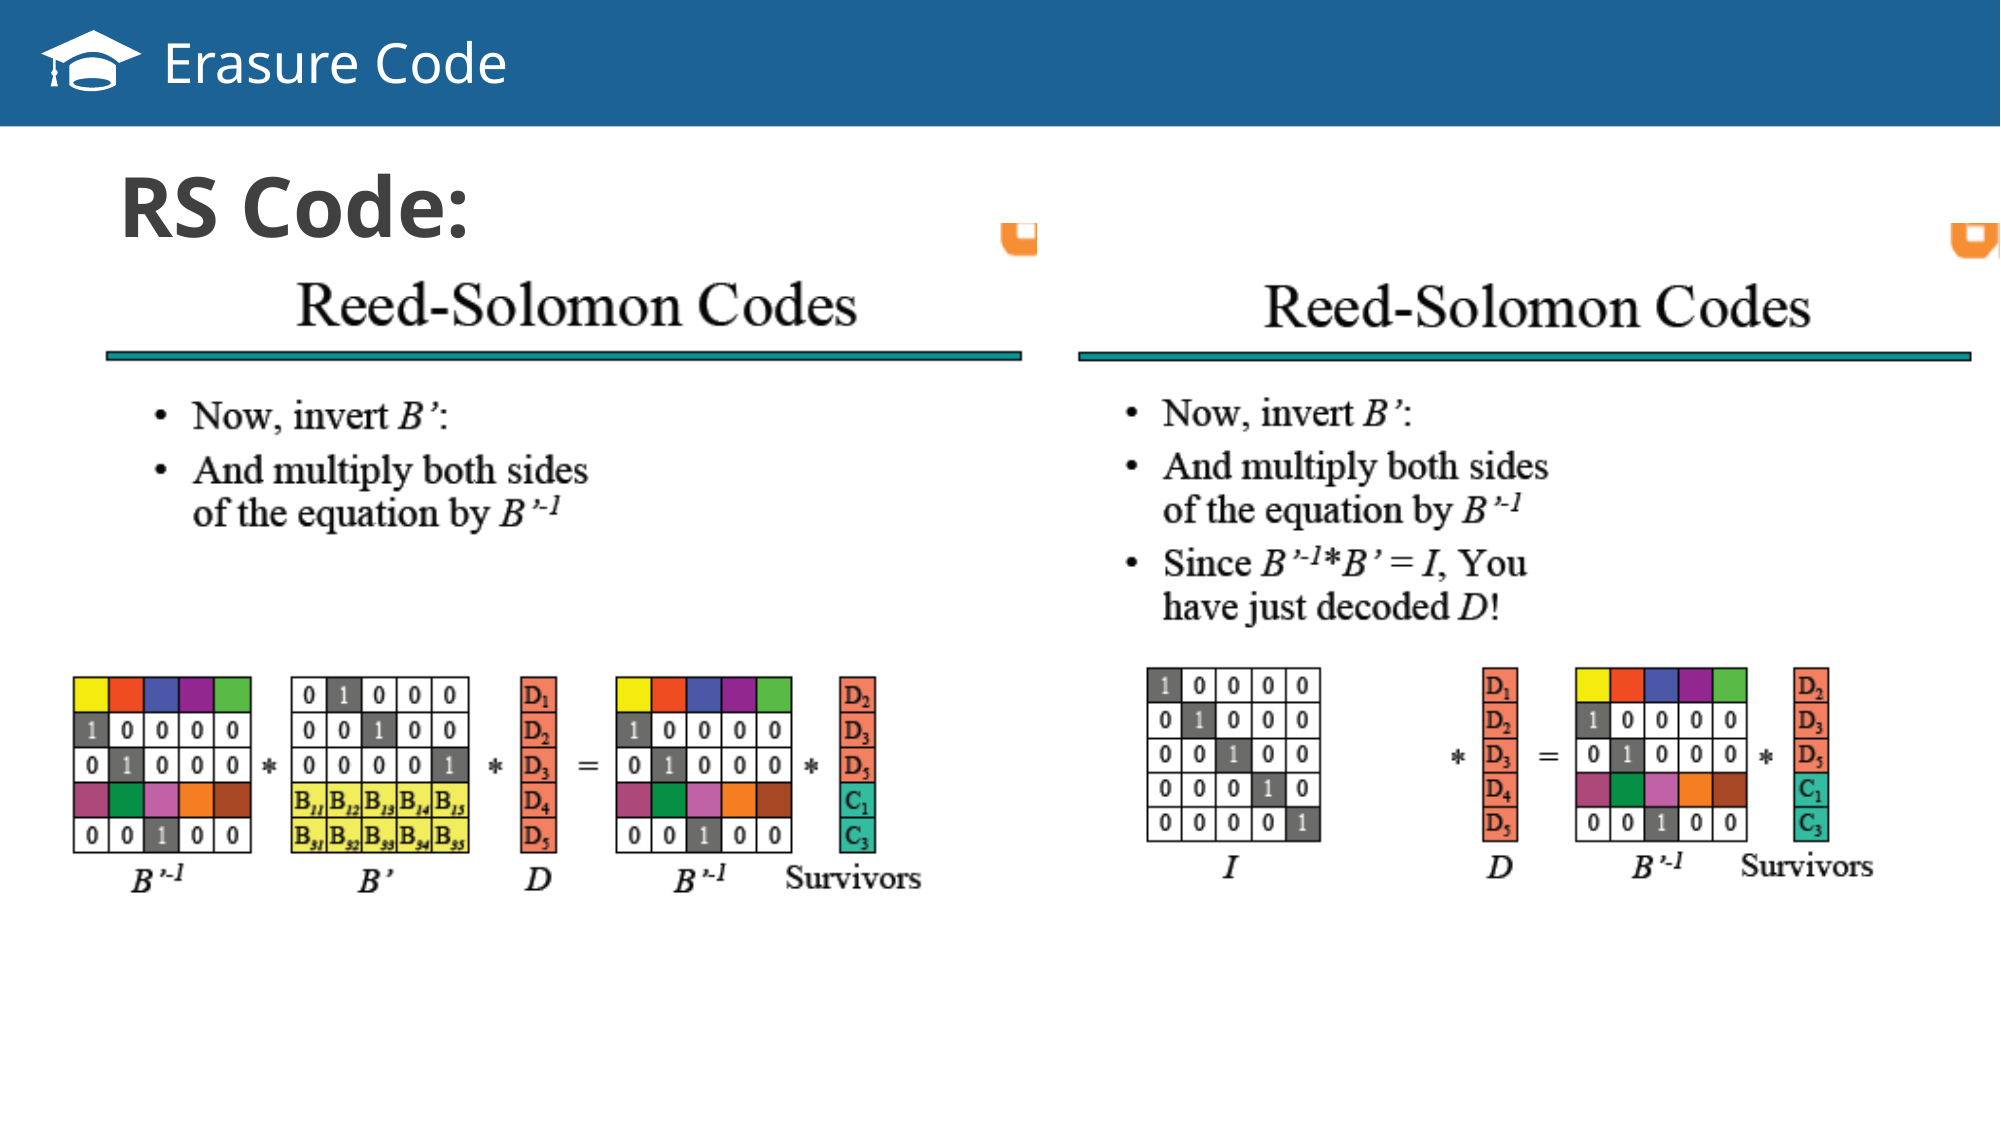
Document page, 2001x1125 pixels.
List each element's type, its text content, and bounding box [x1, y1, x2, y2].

text_box [41, 30, 142, 87]
text_box [0, 0, 2000, 128]
text_box [69, 57, 116, 92]
text_box Erasure Code [147, 20, 780, 102]
text_box RS Code: [0, 146, 1814, 262]
picture [50, 223, 2000, 930]
